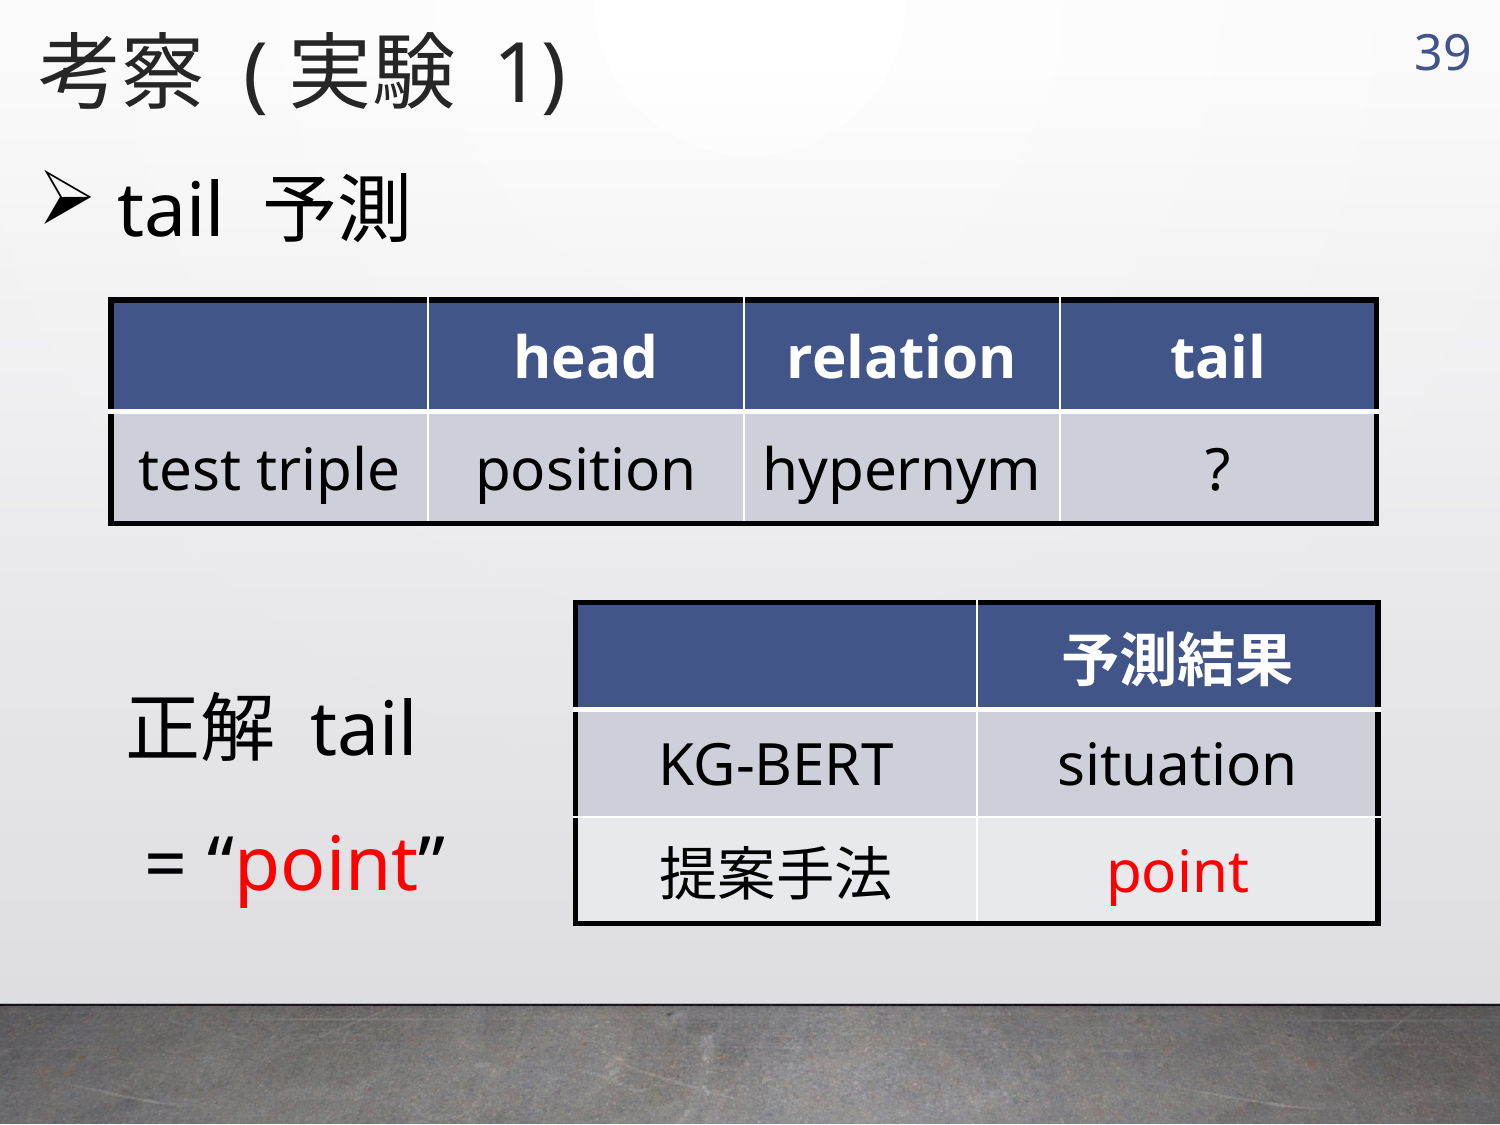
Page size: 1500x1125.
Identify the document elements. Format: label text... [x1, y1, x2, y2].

table_cell ? [1061, 414, 1374, 521]
table_cell hypernym [745, 414, 1059, 521]
table_cell situation [978, 712, 1375, 816]
table_header [578, 605, 976, 707]
table_header 予測結果 [978, 605, 1375, 707]
table_header [114, 303, 427, 409]
table_cell 提案手法 [578, 818, 976, 921]
table_cell KG-BERT [578, 712, 976, 816]
text_box 正解 tail = “point” [110, 628, 554, 913]
table_header relation [745, 303, 1059, 409]
table_cell position [429, 414, 743, 521]
slide_number 38 [1378, 12, 1487, 76]
table_header tail [1061, 303, 1374, 409]
text_box 考察 (実験 1) [23, 11, 1390, 141]
table_header head [429, 303, 743, 409]
table_cell test triple [114, 414, 427, 521]
text_box tail 予測 [23, 154, 445, 259]
picture [0, 1004, 1500, 1124]
table_cell point [978, 818, 1375, 921]
